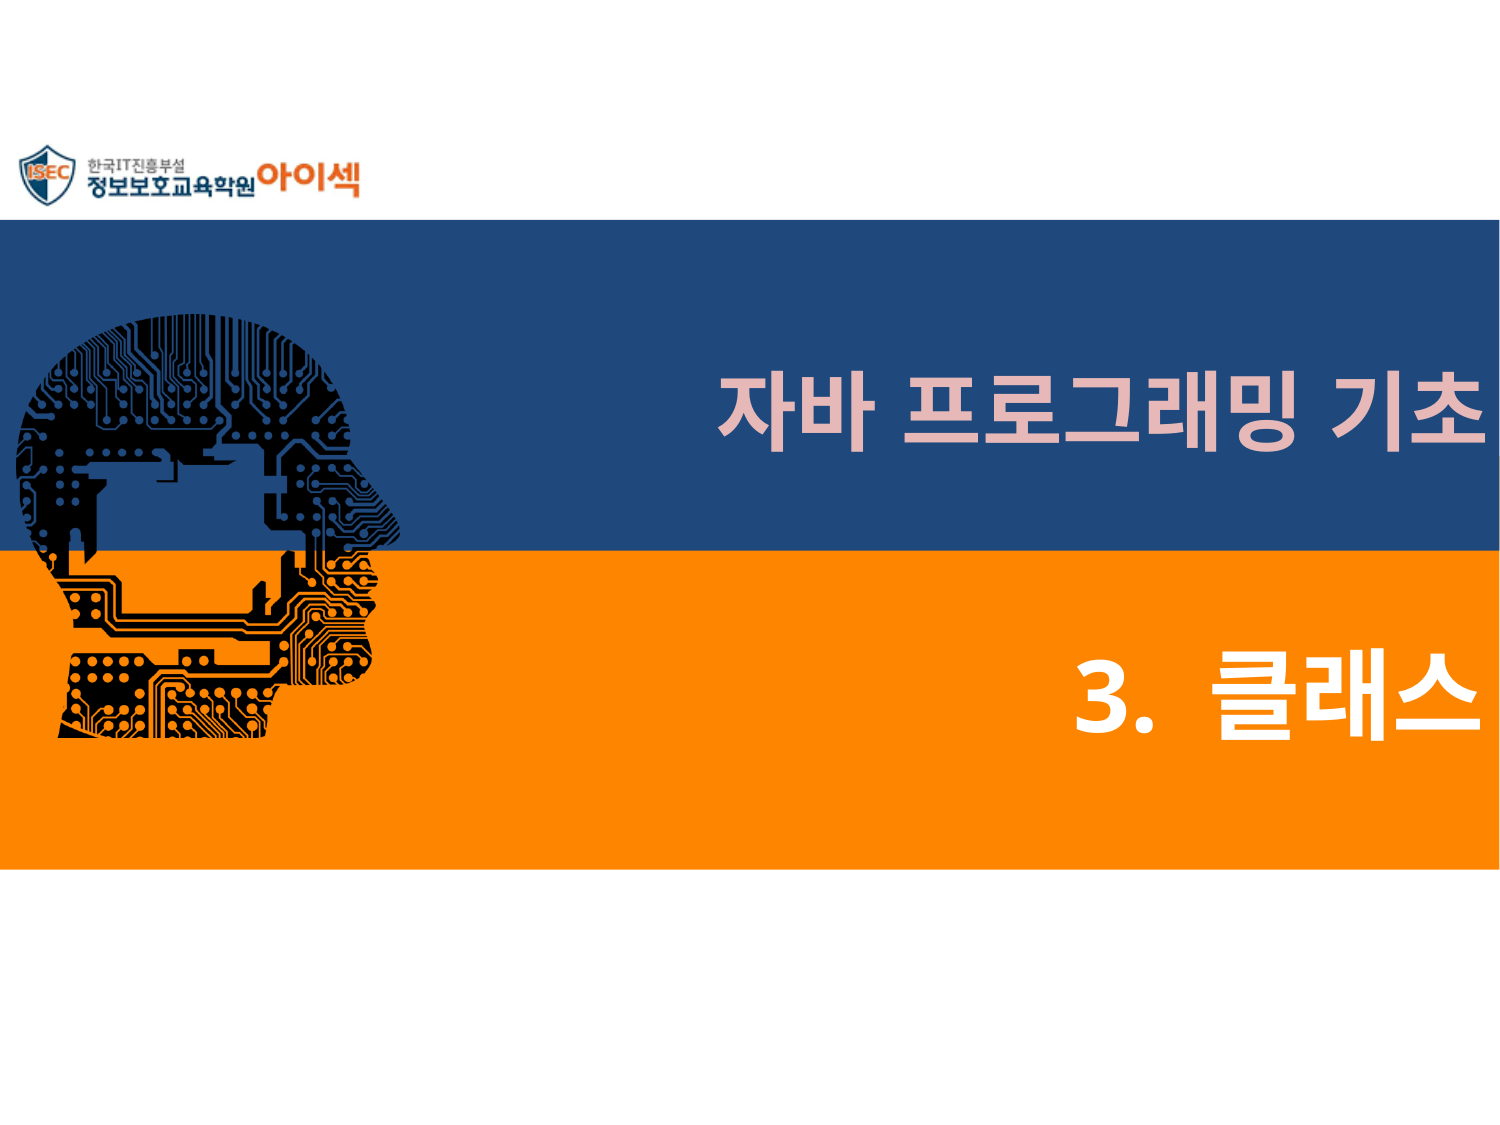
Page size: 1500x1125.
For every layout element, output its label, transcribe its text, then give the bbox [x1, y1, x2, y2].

picture [16, 314, 400, 586]
subtitle 자바 프로그래밍 기초 [454, 349, 1500, 551]
title 3. 클래스 [0, 586, 1500, 799]
picture [0, 28, 400, 219]
